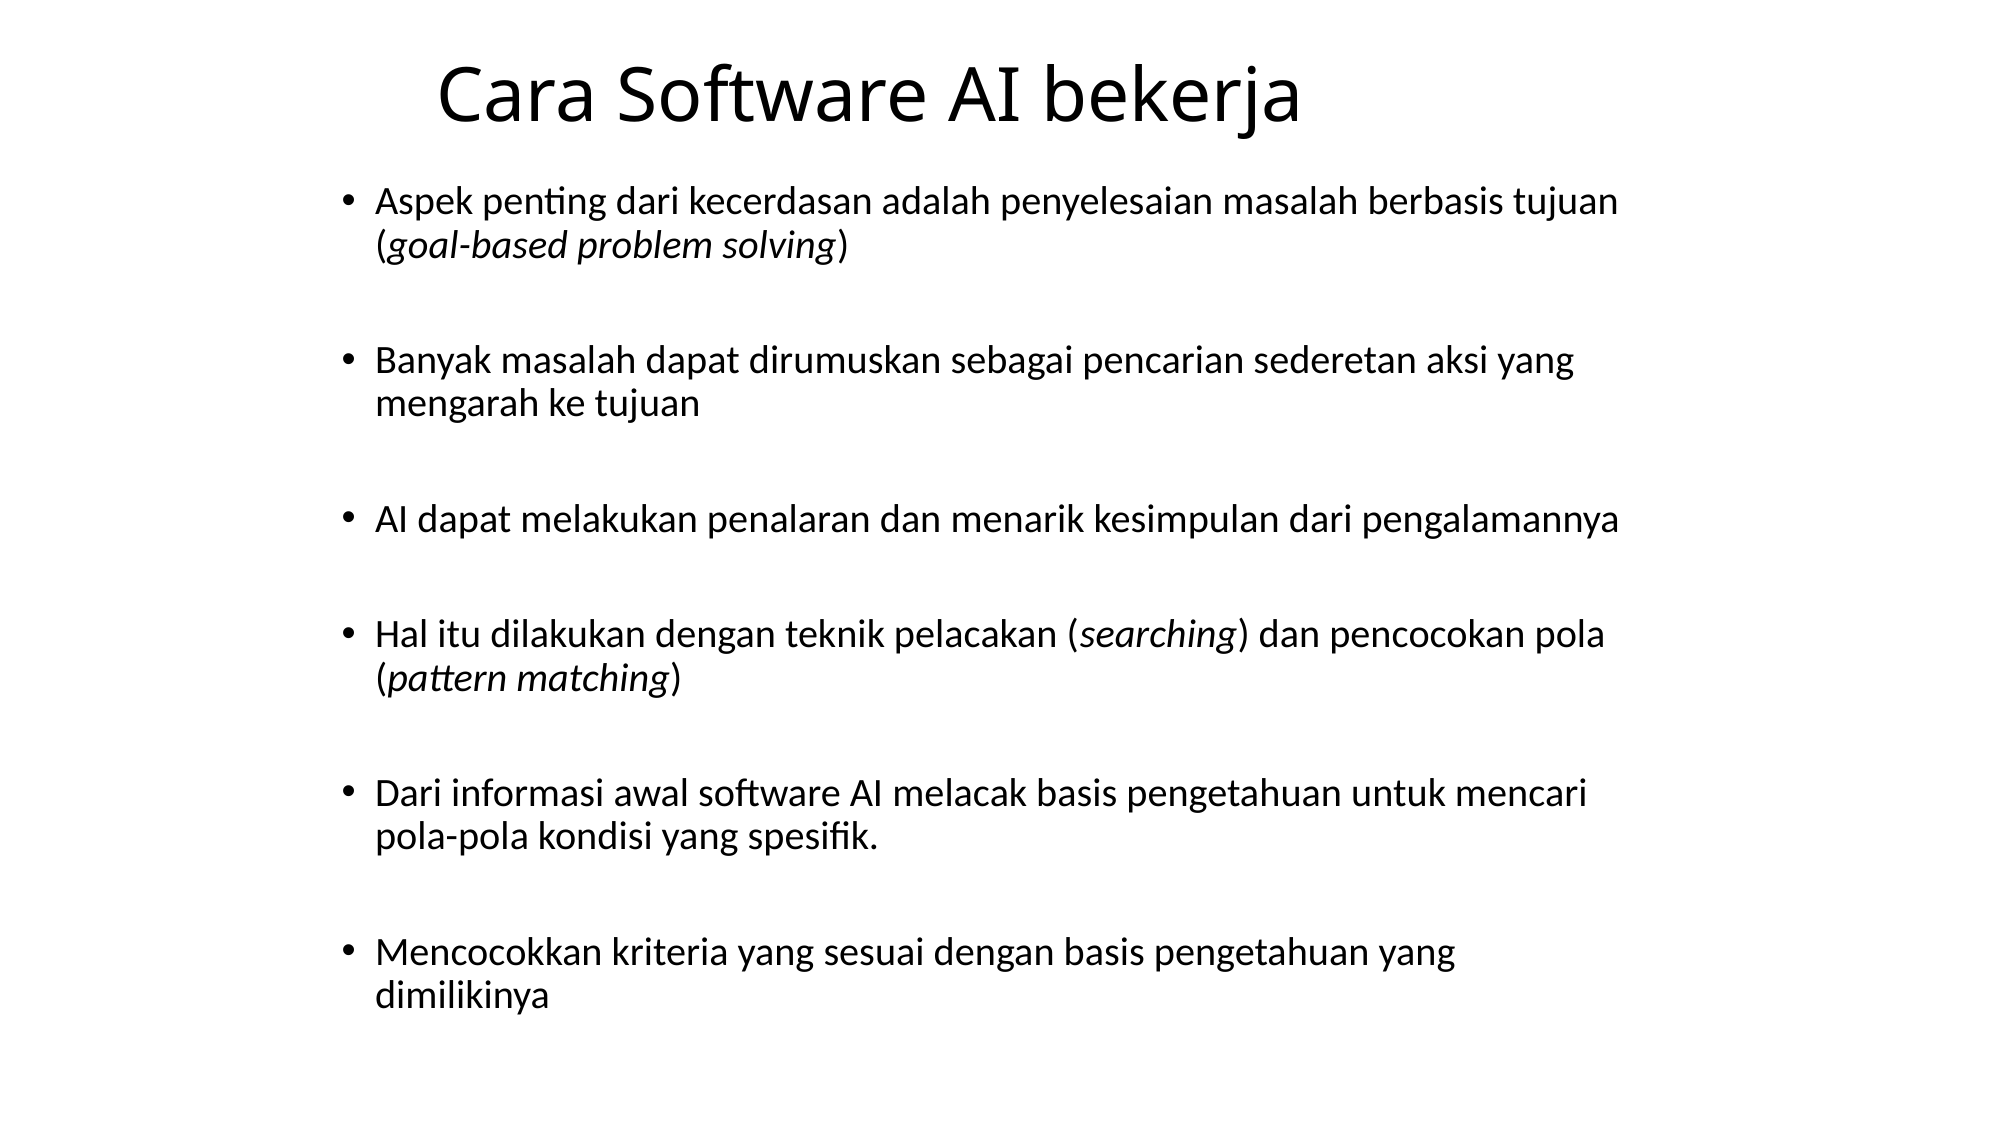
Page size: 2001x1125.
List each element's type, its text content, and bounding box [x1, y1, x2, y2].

list Aspek penting dari kecerdasan adalah penyelesaian masalah berbasis tujuan (goal-based problem solving) Banyak masalah dapat dirumuskan sebagai pencarian sederetan aksi yang mengarah ke tujuan AI dapat melakukan penalaran dan menarik kesimpulan dari pengalamannya Hal itu dilakukan dengan teknik pelacakan (searching) dan pencocokan pola (pattern matching) Dari informasi awal software AI melacak basis pengetahuan untuk mencari pola-pola kondisi yang spesifik. Mencocokkan kriteria yang sesuai dengan basis pengetahuan yang dimilikinya [326, 172, 1638, 1071]
title Cara Software AI bekerja [421, 45, 1675, 150]
